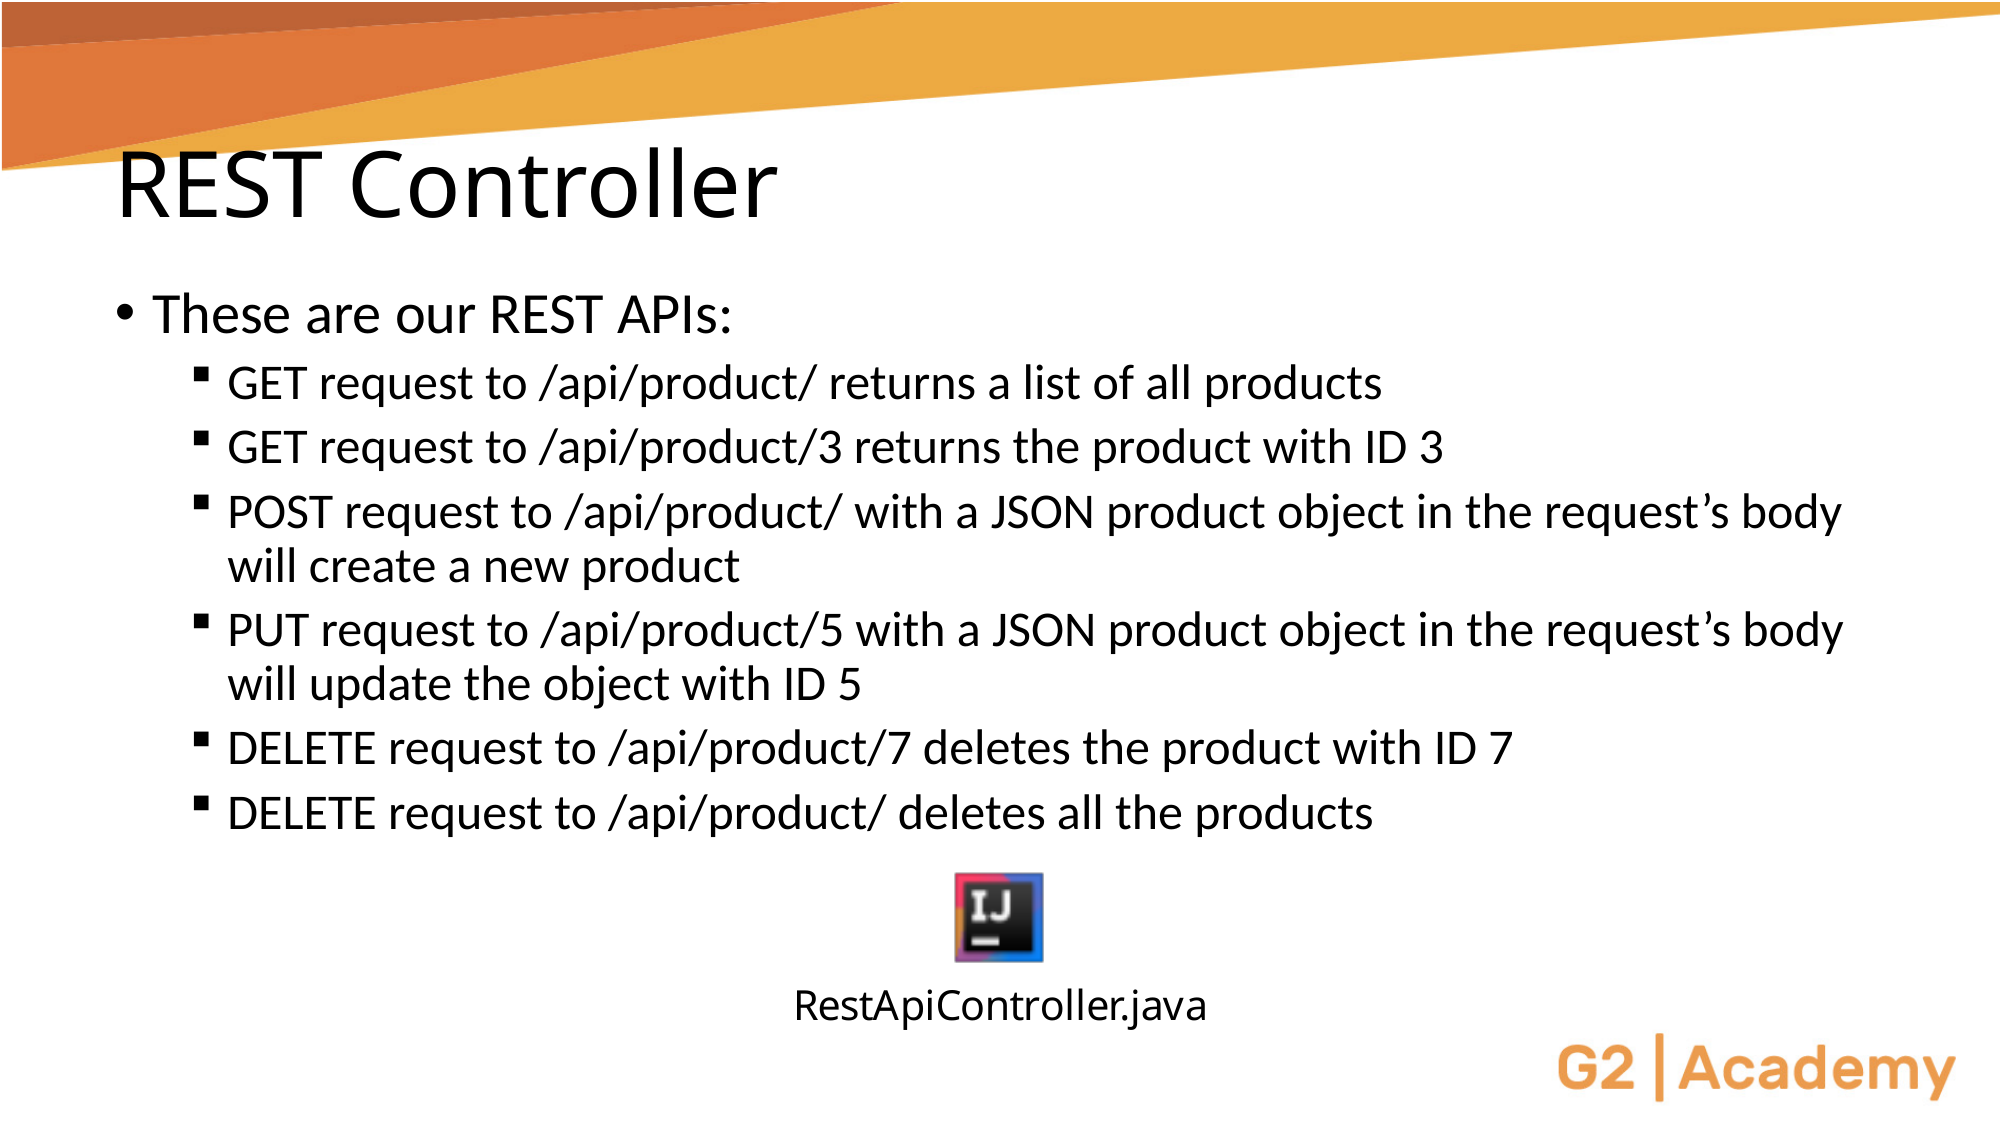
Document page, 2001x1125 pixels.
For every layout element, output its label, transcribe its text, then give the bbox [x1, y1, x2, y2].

list These are our REST APIs: GET request to /api/product/ returns a list of all products GET request to /api/product/3 returns the product with ID 3 POST request to /api/product/ with a JSON product object in the request’s body will create a new product PUT request to /api/product/5 with a JSON product object in the request’s body will update the object with ID 5 DELETE request to /api/product/7 deletes the product with ID 7 DELETE request to /api/product/ deletes all the products [99, 275, 1900, 1037]
title REST Controller [99, 100, 1900, 275]
picture [1, 2, 2000, 1125]
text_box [747, 863, 1253, 1049]
